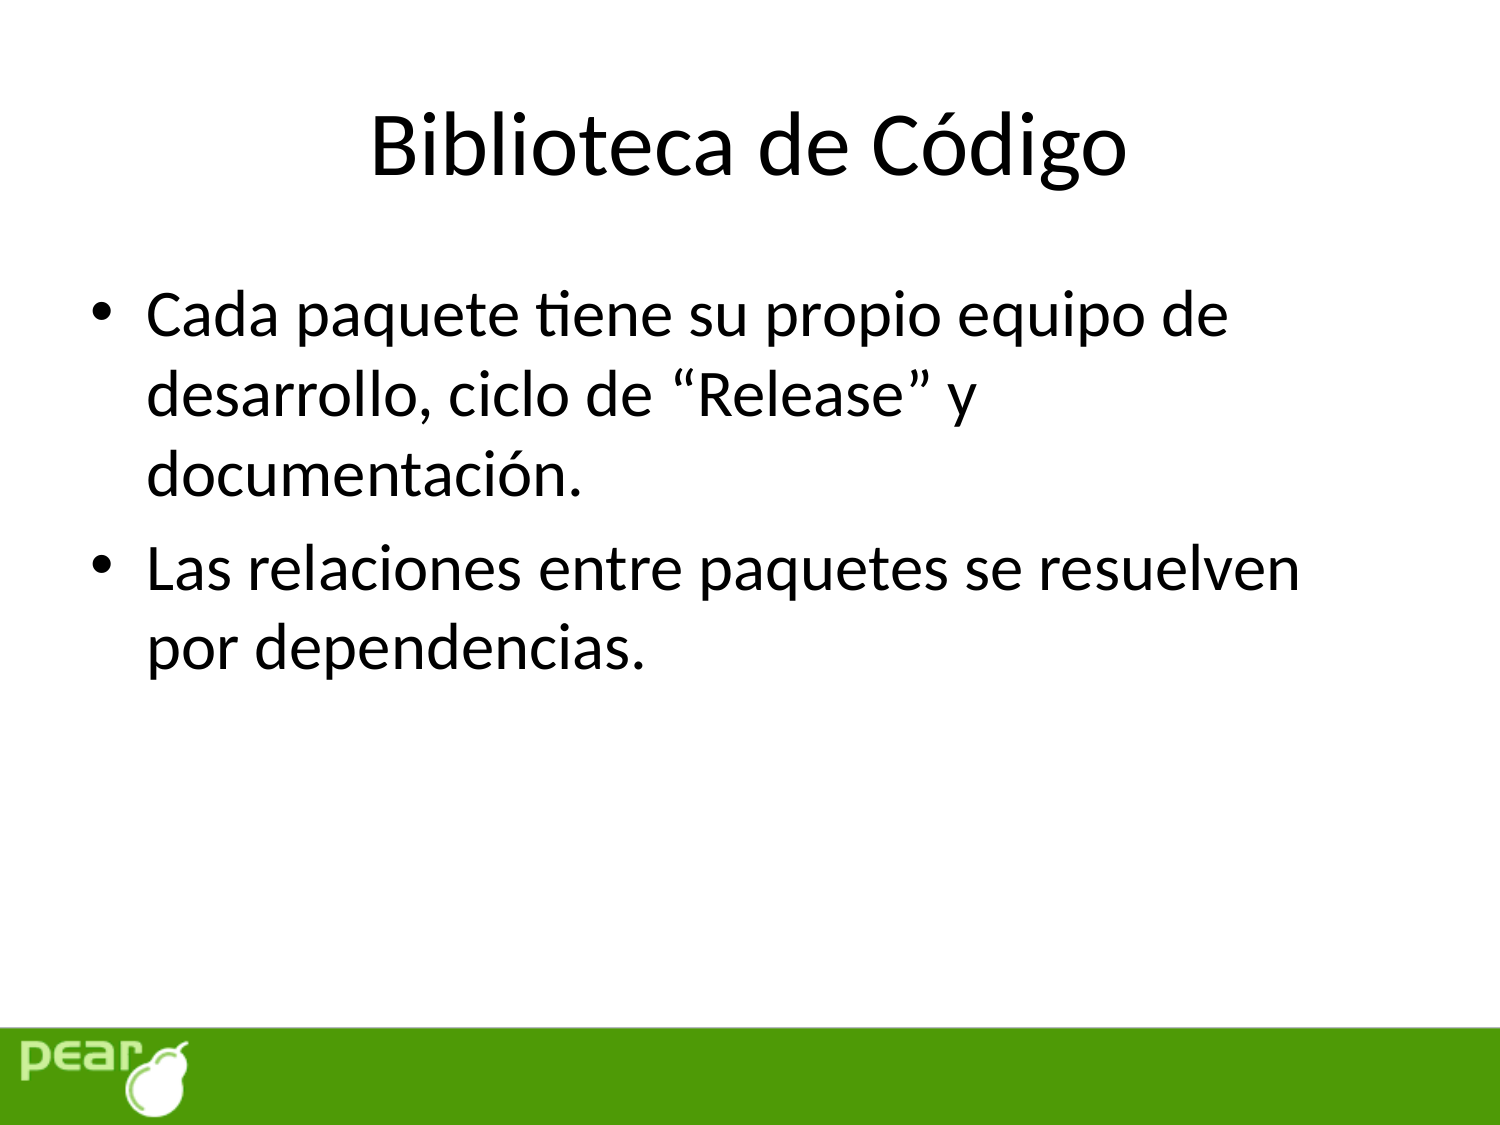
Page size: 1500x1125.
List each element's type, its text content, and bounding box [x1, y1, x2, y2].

list Cada paquete tiene su propio equipo de desarrollo, ciclo de “Release” y documentación. Las relaciones entre paquetes se resuelven por dependencias. [75, 262, 1425, 1005]
picture [0, 1027, 1500, 1125]
title Biblioteca de Código [75, 45, 1425, 233]
